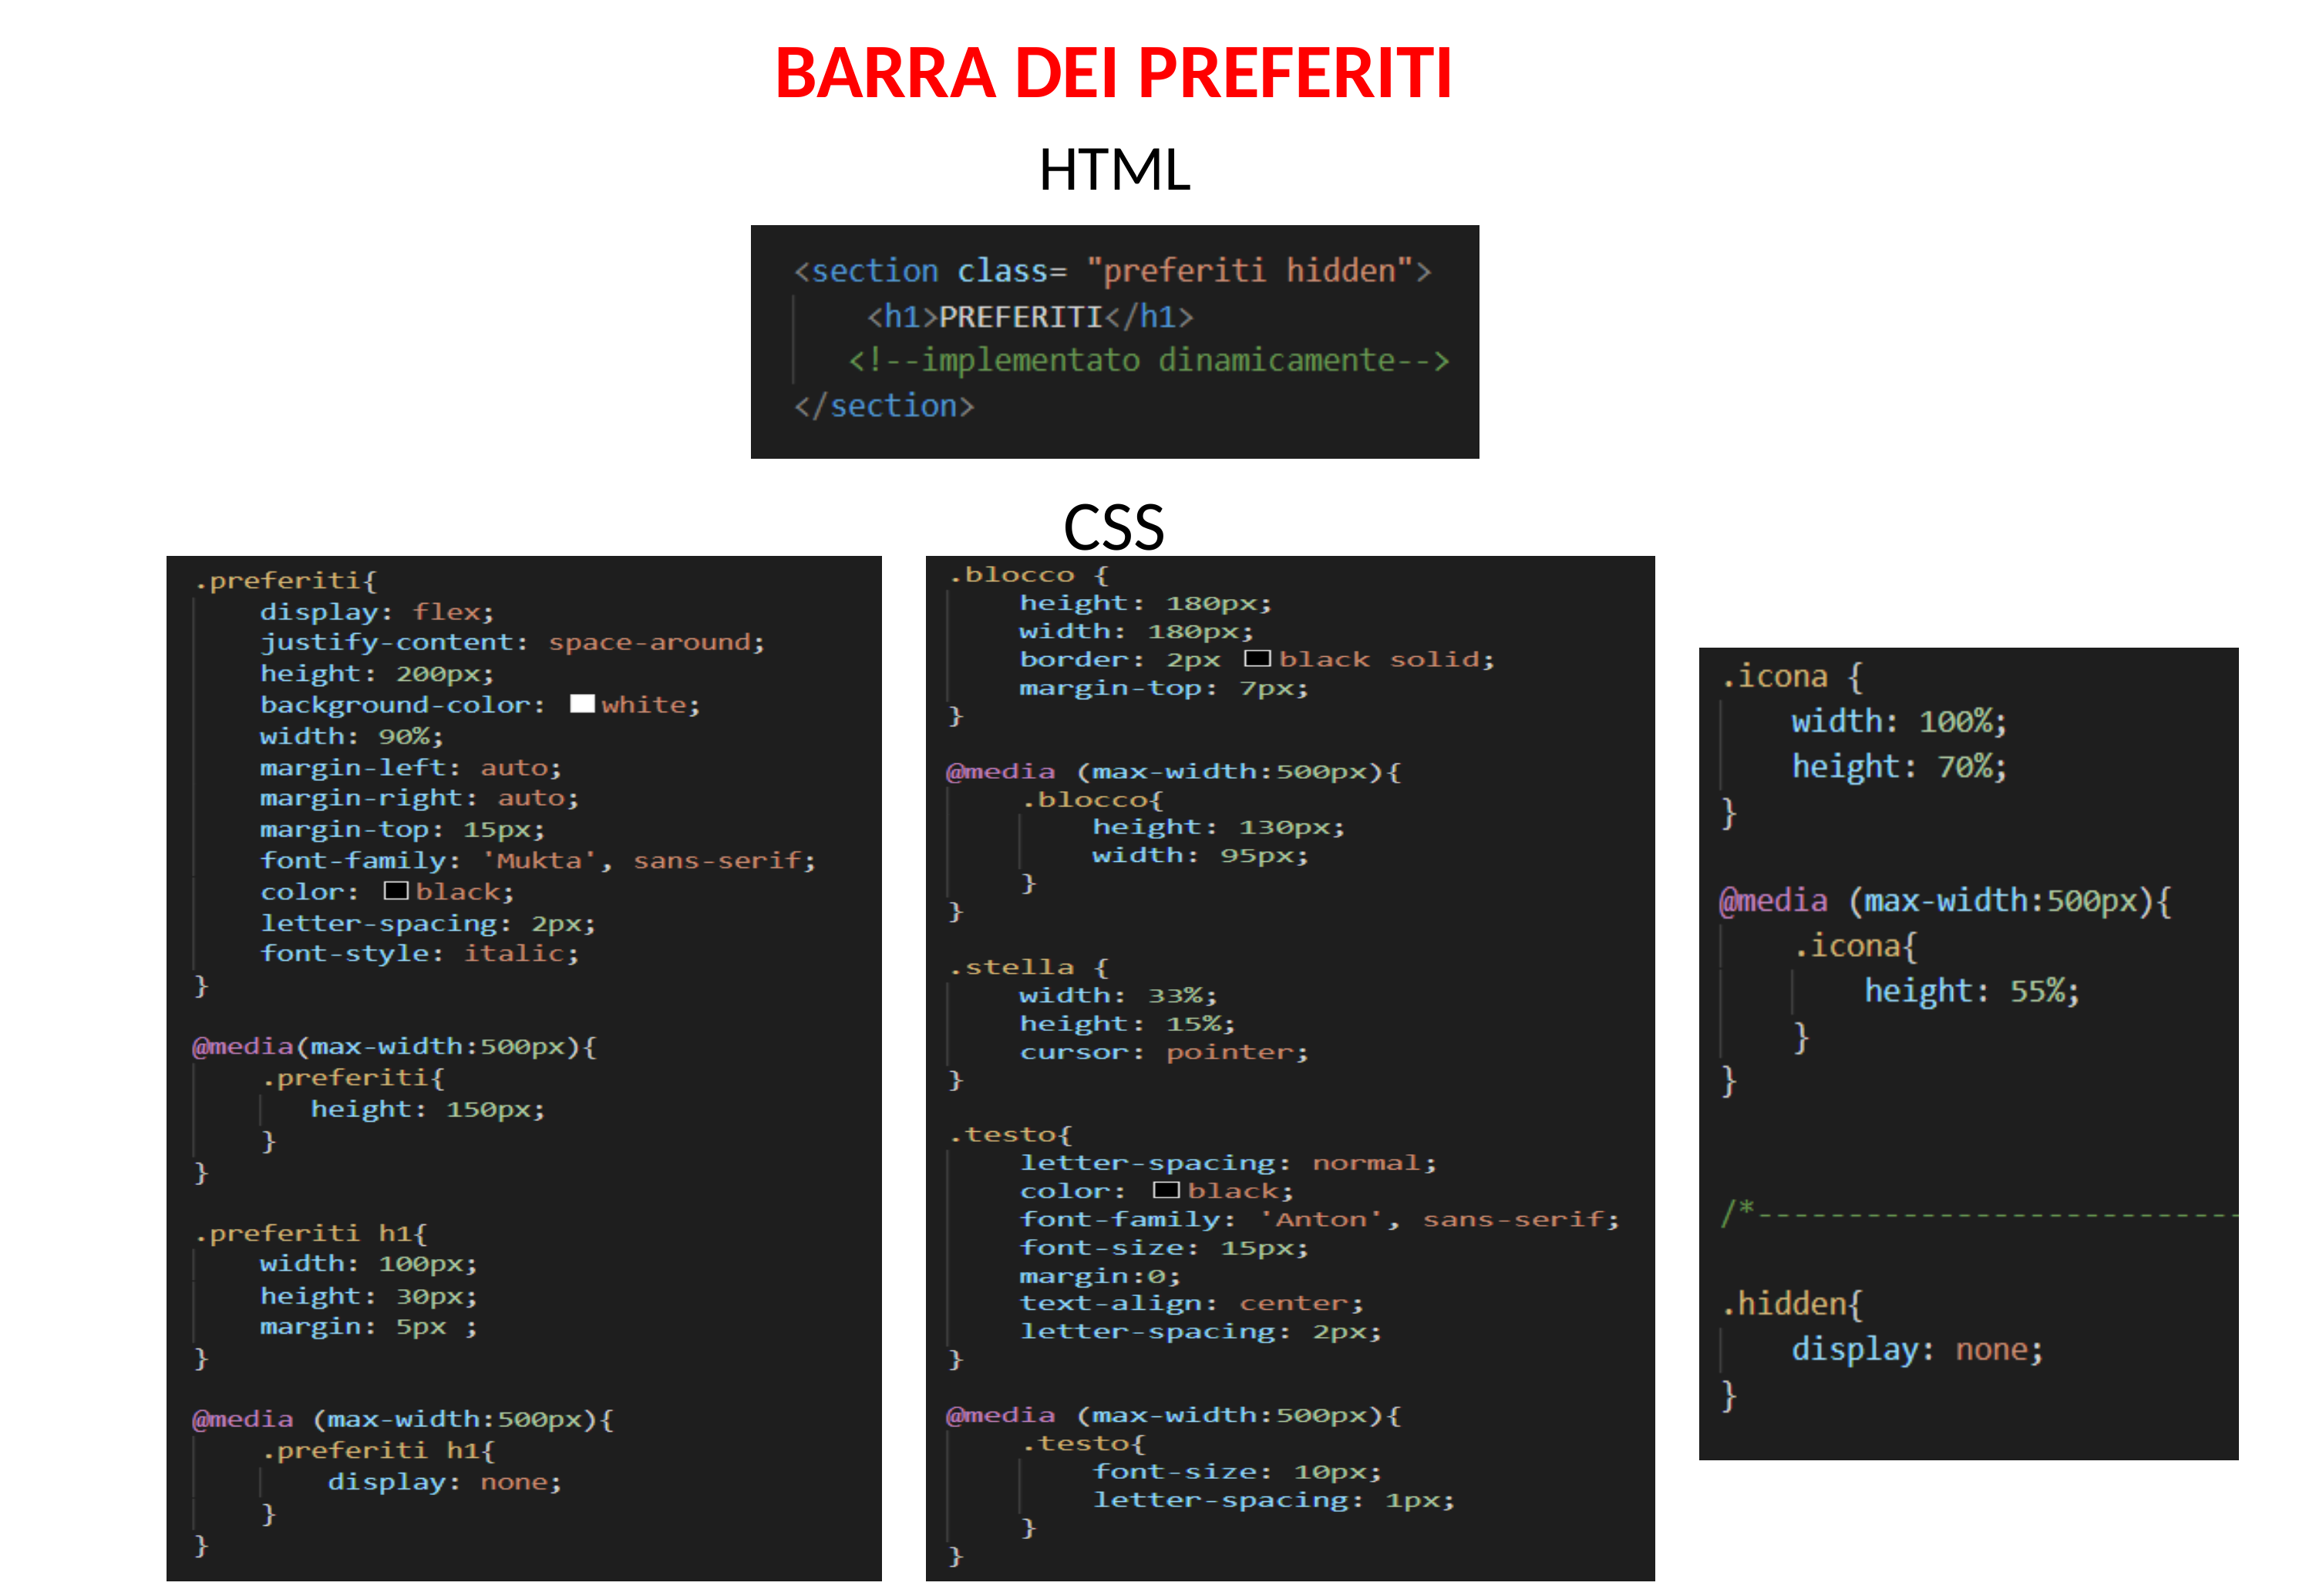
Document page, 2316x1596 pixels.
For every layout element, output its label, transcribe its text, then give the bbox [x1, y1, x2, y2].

text_box CSS [835, 473, 1395, 571]
picture [926, 556, 1655, 1581]
picture [751, 225, 1479, 459]
picture [1699, 648, 2239, 1460]
text_box BARRA DEI PREFERITI [348, 15, 1882, 120]
text_box HTML [439, 120, 1791, 209]
picture [167, 556, 882, 1581]
